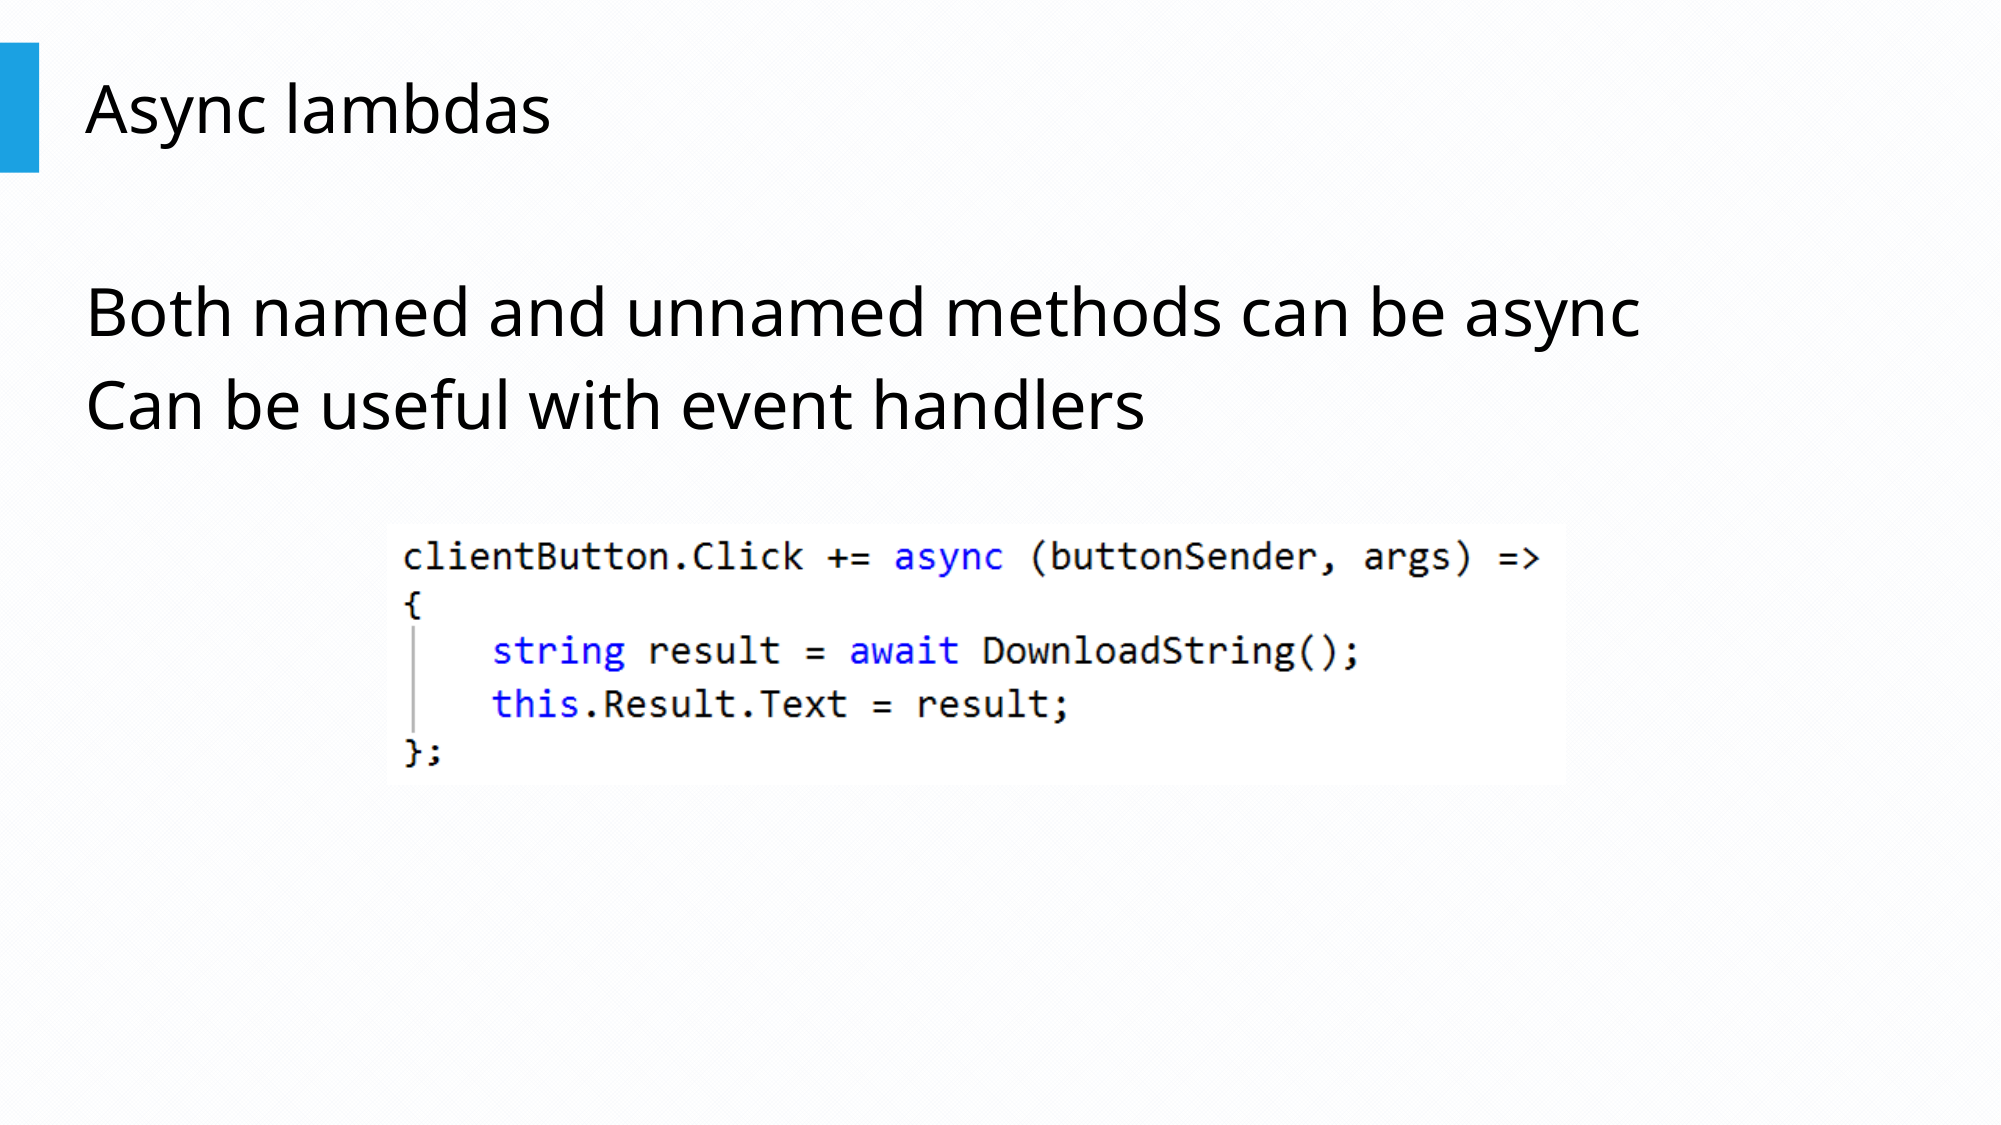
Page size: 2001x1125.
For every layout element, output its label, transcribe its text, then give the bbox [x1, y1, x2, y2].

list Both named and unnamed methods can be async Can be useful with event handlers [70, 262, 1848, 1005]
picture [387, 524, 1566, 785]
title Async lambdas [70, 42, 1489, 171]
